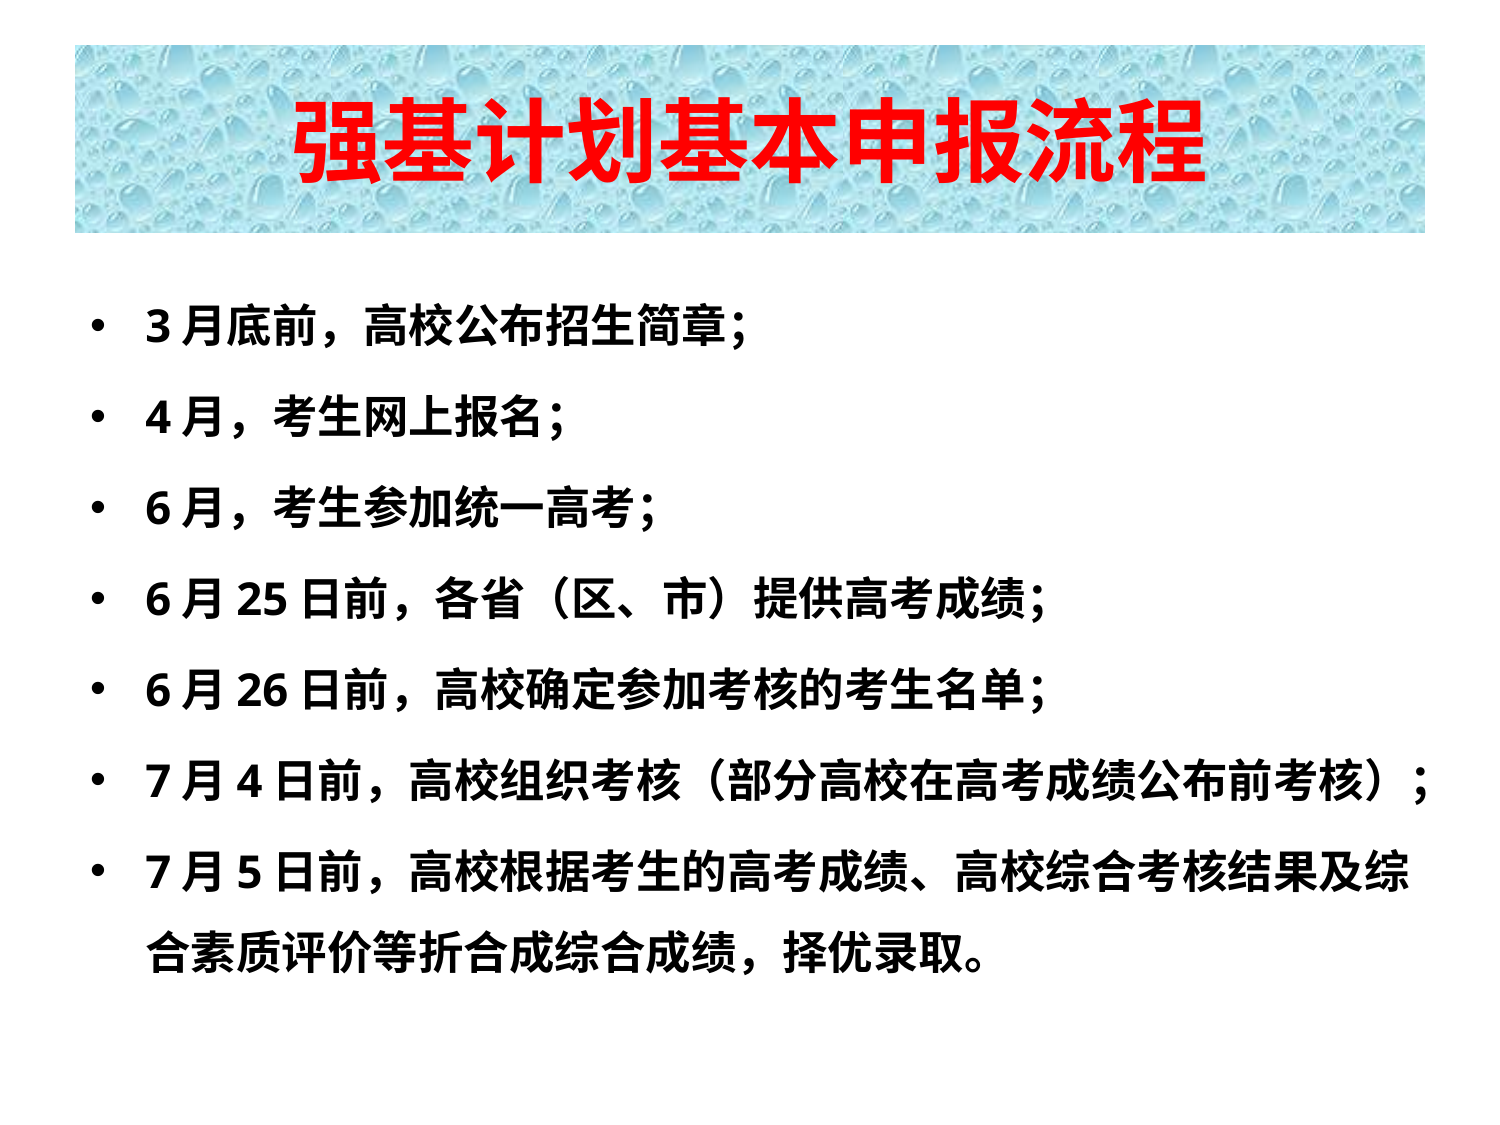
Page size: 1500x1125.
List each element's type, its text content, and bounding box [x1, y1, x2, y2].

list 3月底前，高校公布招生简章； 4月，考生网上报名； 6月，考生参加统一高考； 6月25日前，各省（区、市）提供高考成绩； 6月26日前，高校确定参加考核的考生名单； 7月4日前，高校组织考核（部分高校在高考成绩公布前考核）； 7月5日前，高校根据考生的高考成绩、高校综合考核结果及综合素质评价等折合成综合成绩，择优录取。 [75, 262, 1425, 1005]
title 强基计划基本申报流程 [75, 45, 1425, 233]
